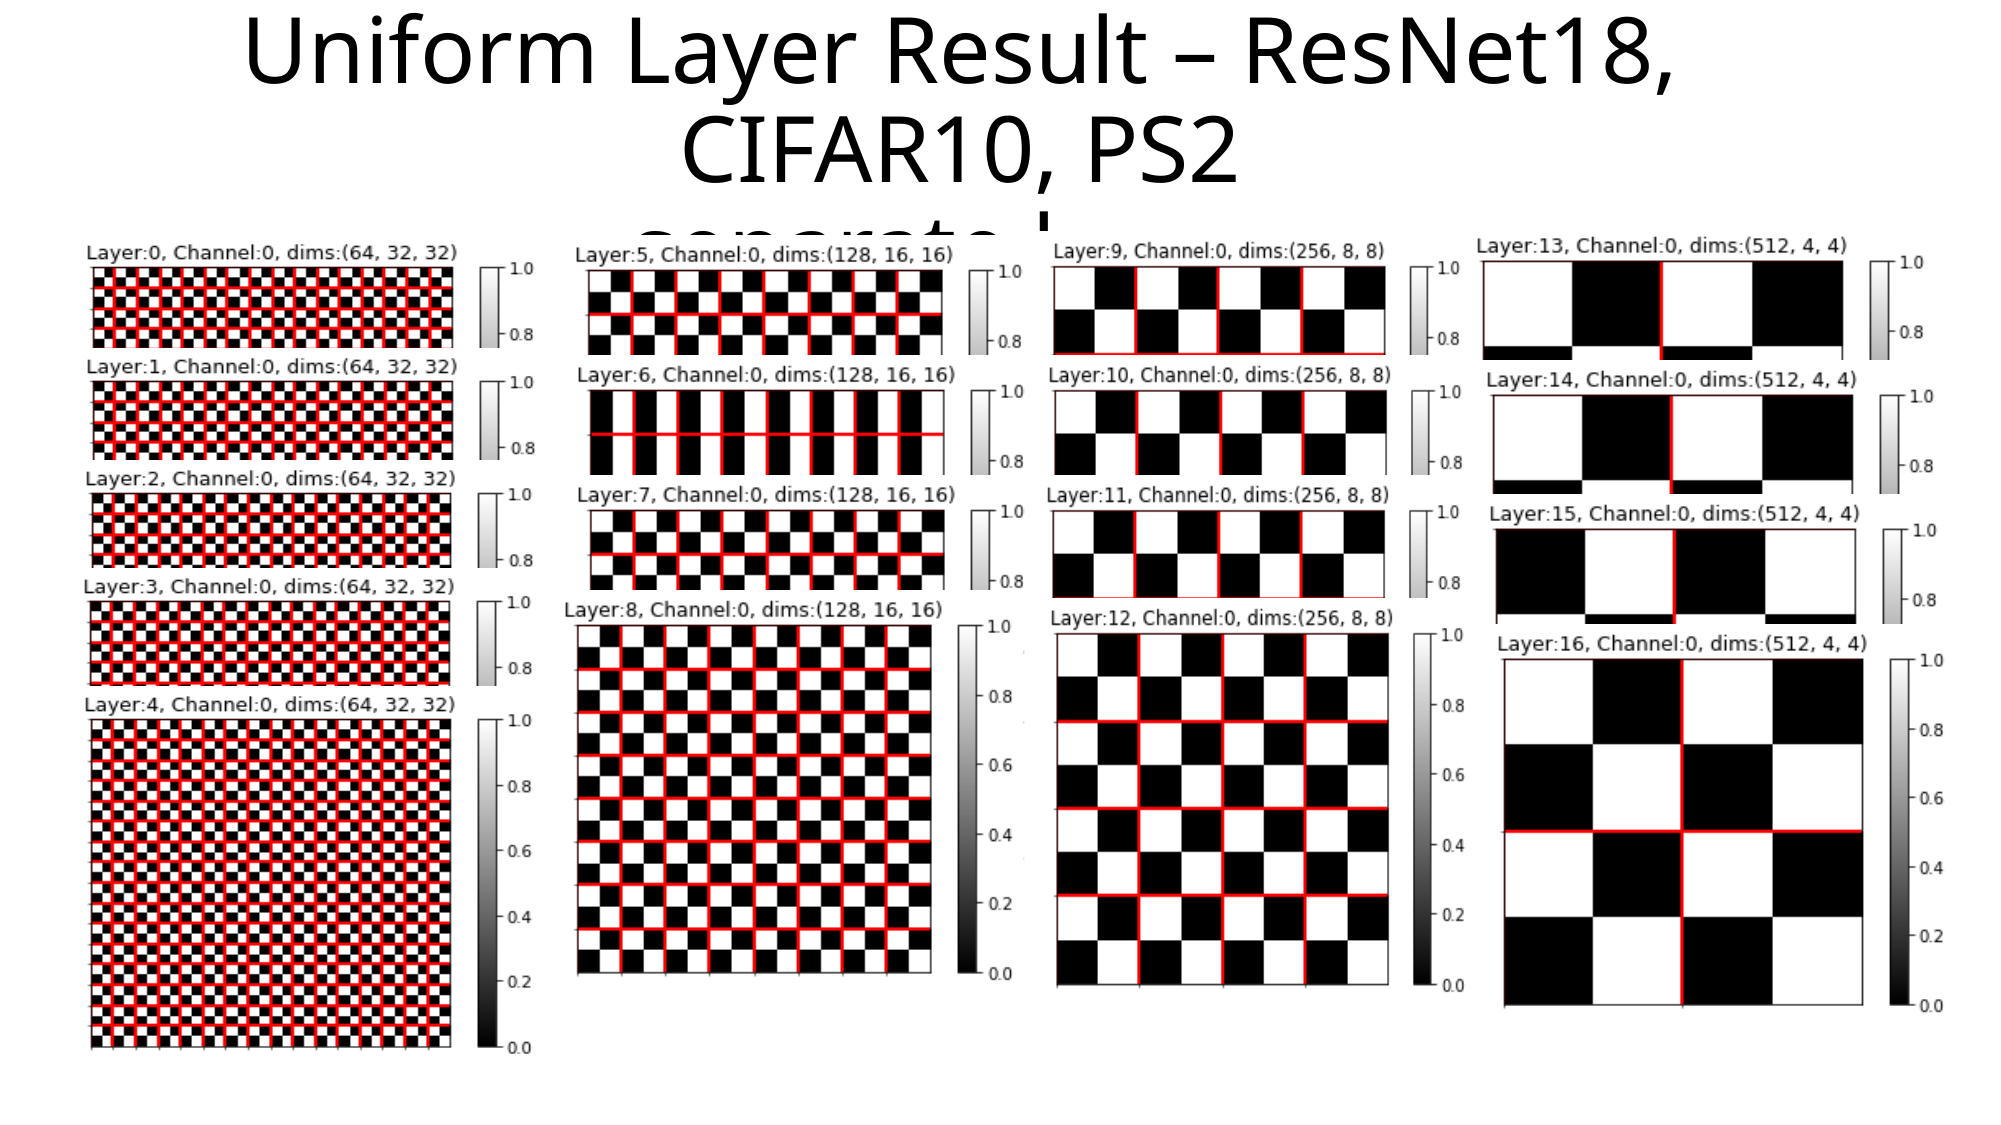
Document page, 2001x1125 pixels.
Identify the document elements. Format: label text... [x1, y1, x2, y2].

picture [72, 234, 546, 1066]
title Uniform Layer Result – ResNet18, CIFAR10, PS2 separate layers [72, 21, 1849, 284]
picture [553, 226, 1956, 1025]
